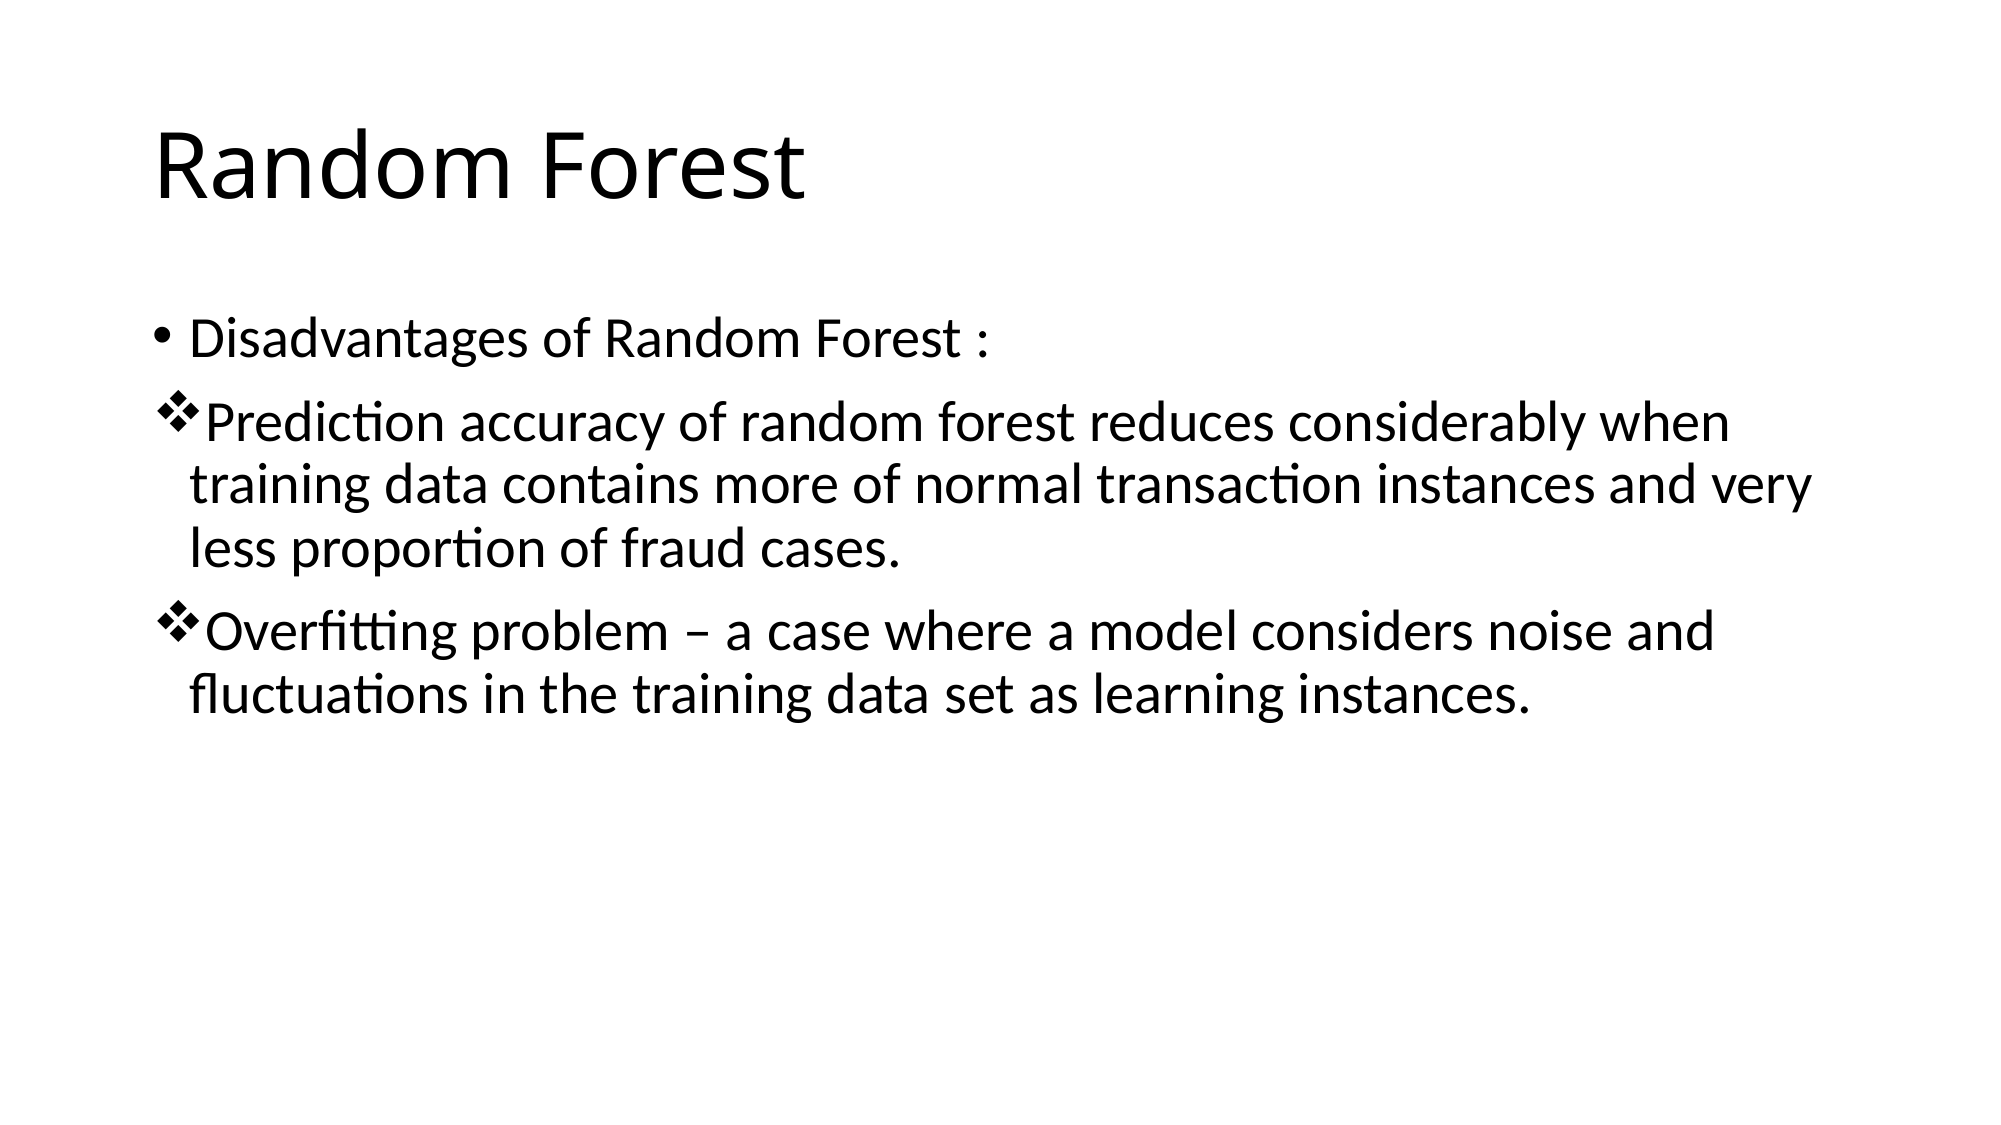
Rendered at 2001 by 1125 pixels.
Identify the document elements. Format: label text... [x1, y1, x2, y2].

list Disadvantages of Random Forest : Prediction accuracy of random forest reduces considerably when training data contains more of normal transaction instances and very less proportion of fraud cases. Overfitting problem – a case where a model considers noise and fluctuations in the training data set as learning instances. [137, 299, 1863, 1014]
title Random Forest [137, 59, 1863, 278]
